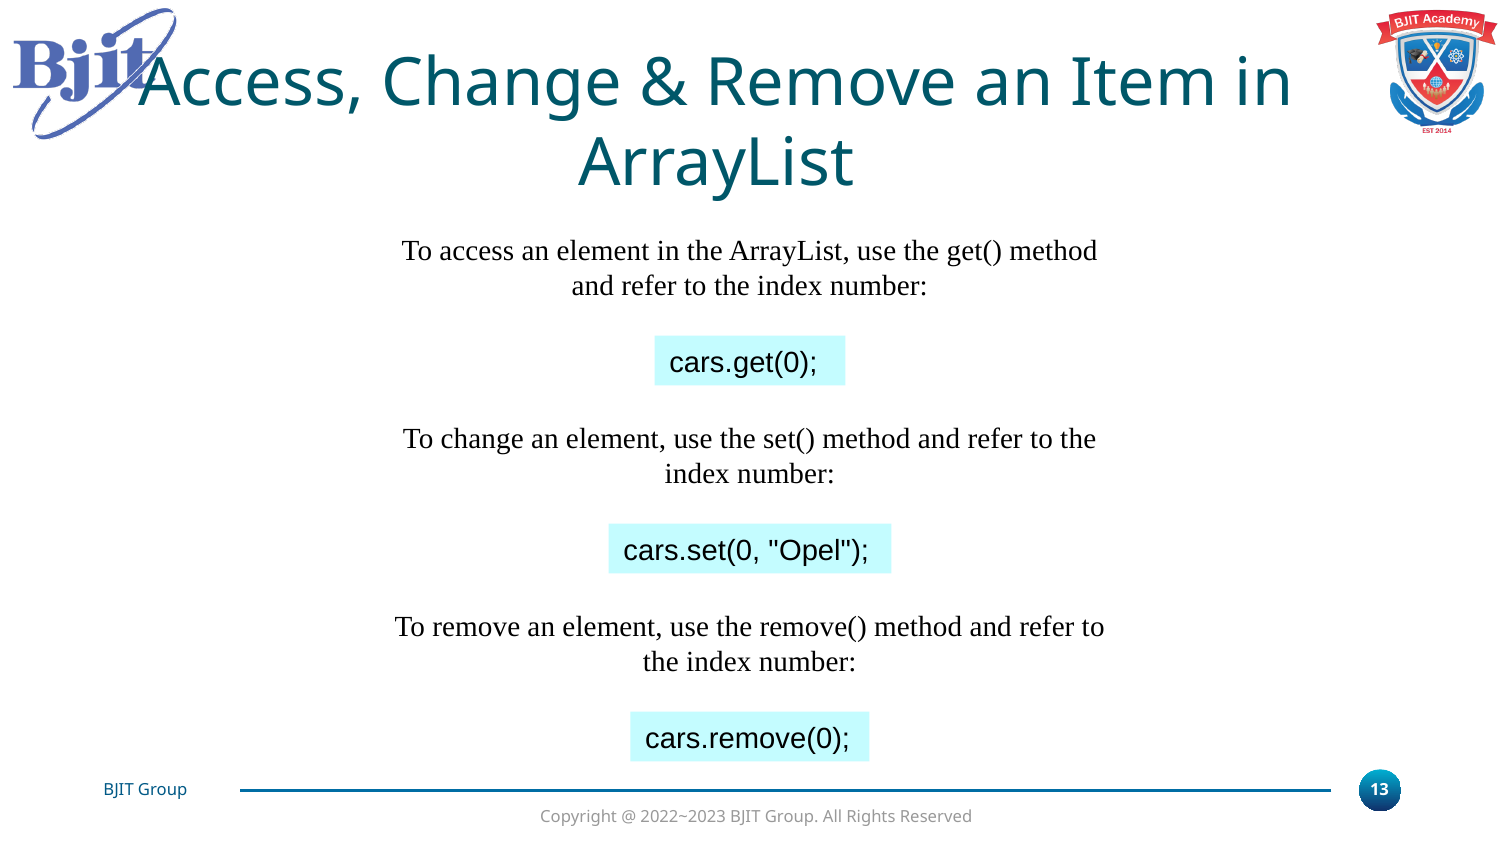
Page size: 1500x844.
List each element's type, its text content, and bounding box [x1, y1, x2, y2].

picture [1373, 7, 1500, 136]
picture [124, 783, 133, 795]
text_box Access, Change & Remove an Item in ArrayList [116, 31, 1316, 207]
text_box To access an element in the ArrayList, use the get() method and refer to the index number: [374, 223, 1125, 309]
text_box To change an element, use the set() method and refer to the index number: [374, 412, 1125, 497]
text_box cars.get(0); [654, 335, 846, 386]
picture [13, 7, 177, 140]
text_box cars.remove(0); [630, 711, 870, 762]
text_box cars.set(0, "Opel"); [608, 523, 892, 574]
text_box To remove an element, use the remove() method and refer to the index number: [374, 600, 1125, 685]
